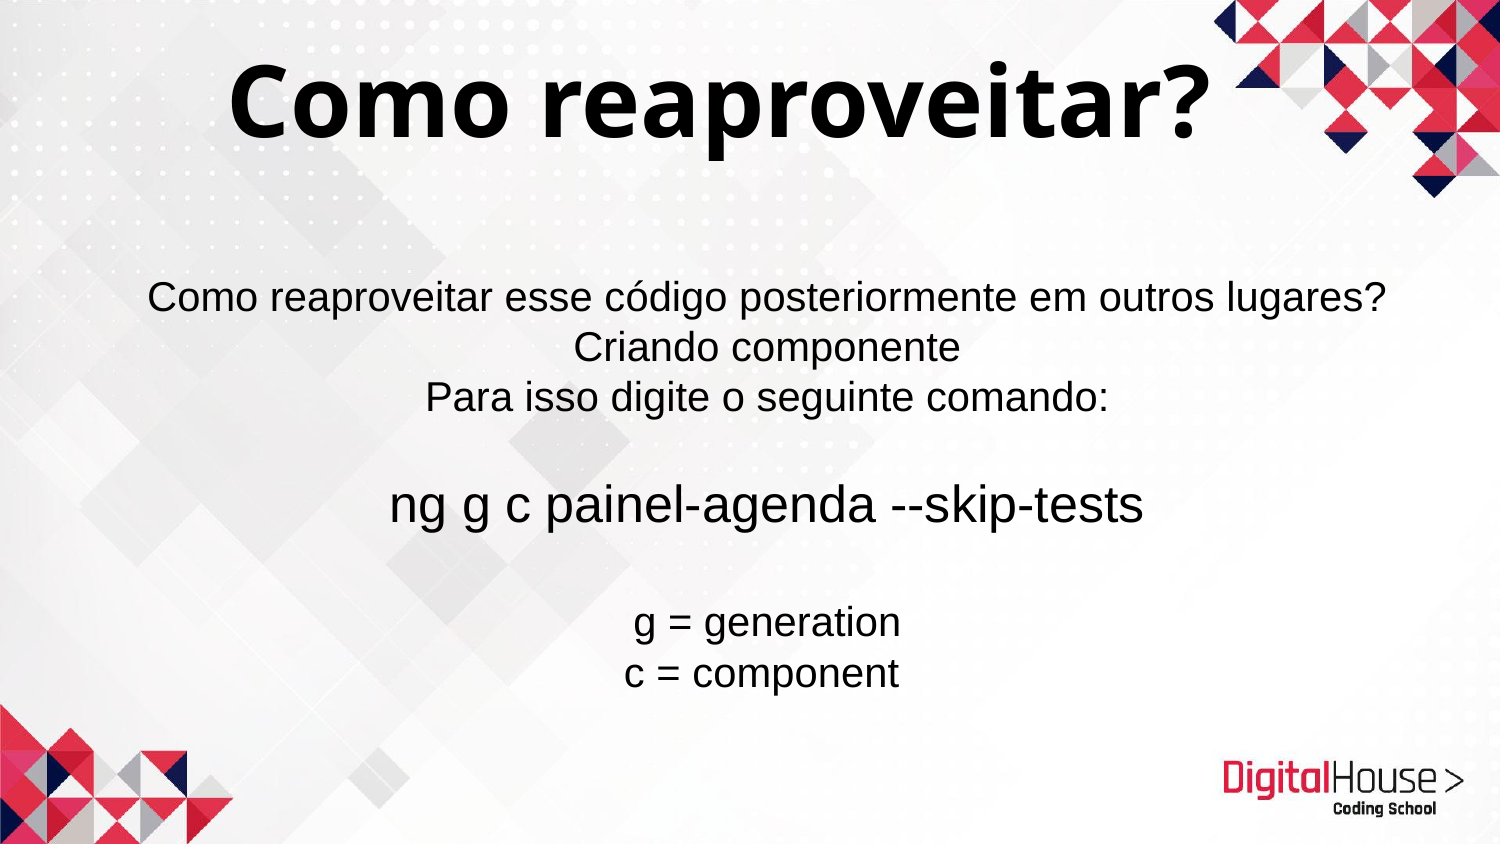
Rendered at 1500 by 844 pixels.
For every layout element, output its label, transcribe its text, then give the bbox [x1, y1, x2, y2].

text_box Como reaproveitar esse código posteriormente em outros lugares? Criando componente Para isso digite o seguinte comando: ng g c painel-agenda --skip-tests g = generation c = component [117, 255, 1417, 844]
picture [0, 0, 1500, 844]
text_box Como reaproveitar? [117, 22, 1322, 142]
